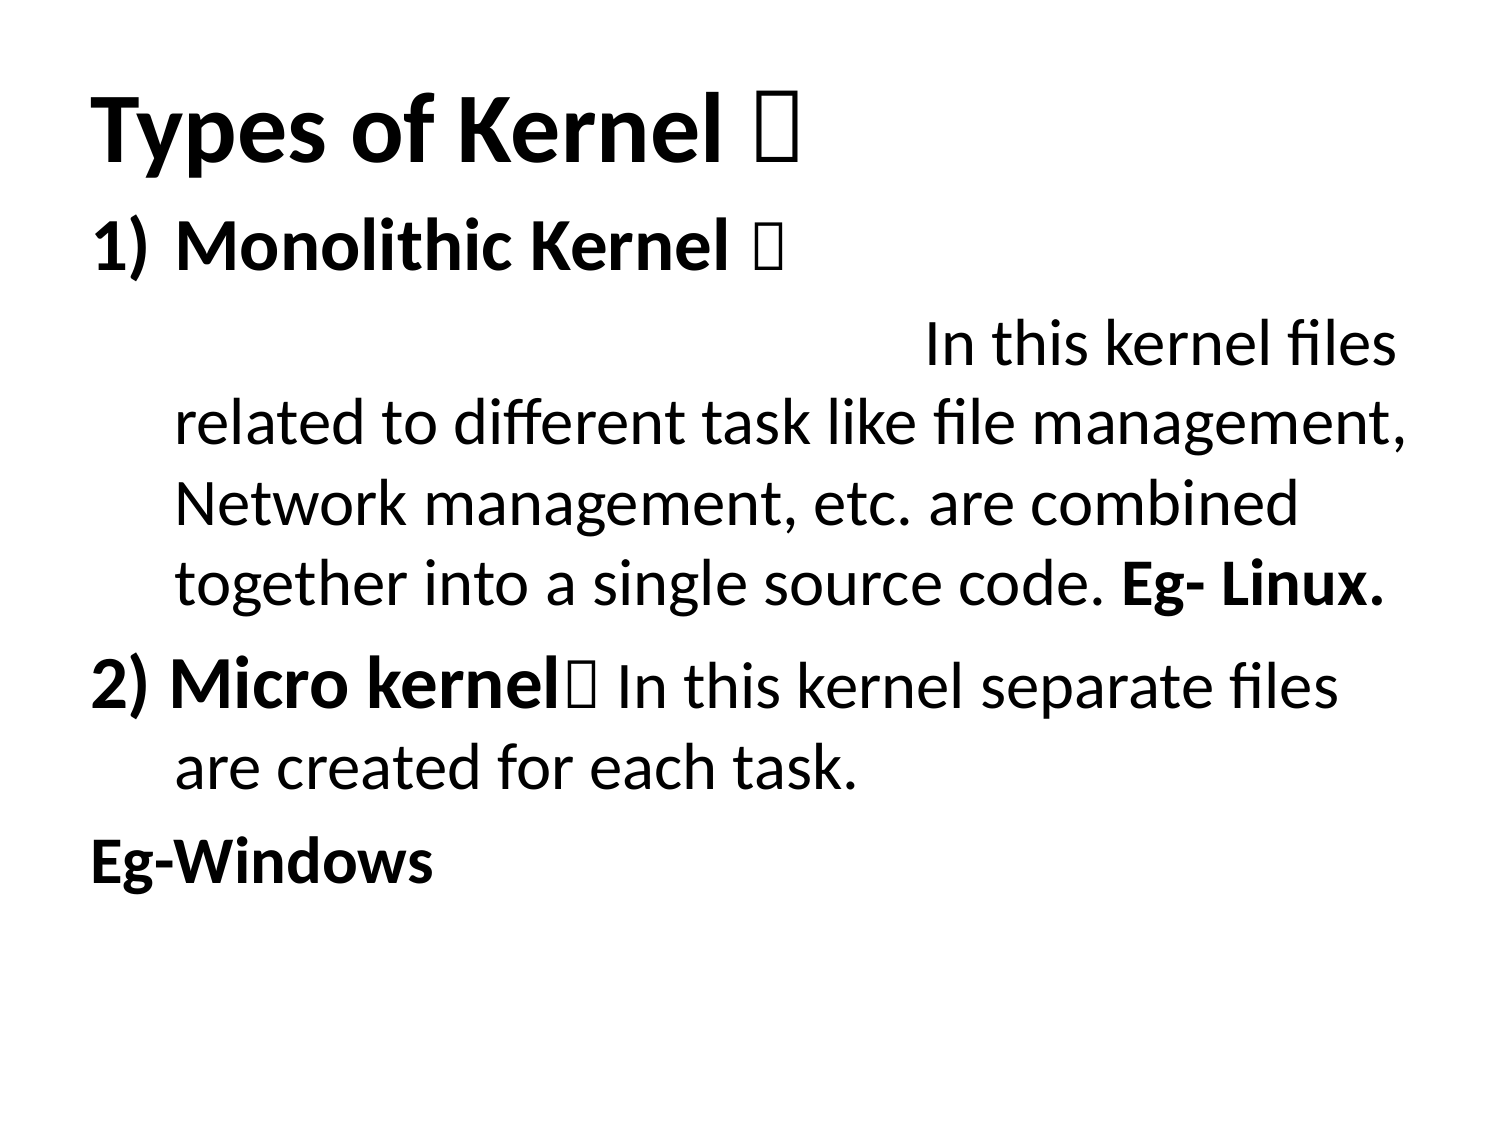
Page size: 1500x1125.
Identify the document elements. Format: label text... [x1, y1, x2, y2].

title Types of Kernel  [75, 45, 1425, 187]
list Monolithic Kernel  In this kernel files related to different task like file management, Network management, etc. are combined together into a single source code. Eg- Linux. 2) Micro kernel In this kernel separate files are created for each task. Eg-Windows [75, 187, 1425, 1075]
